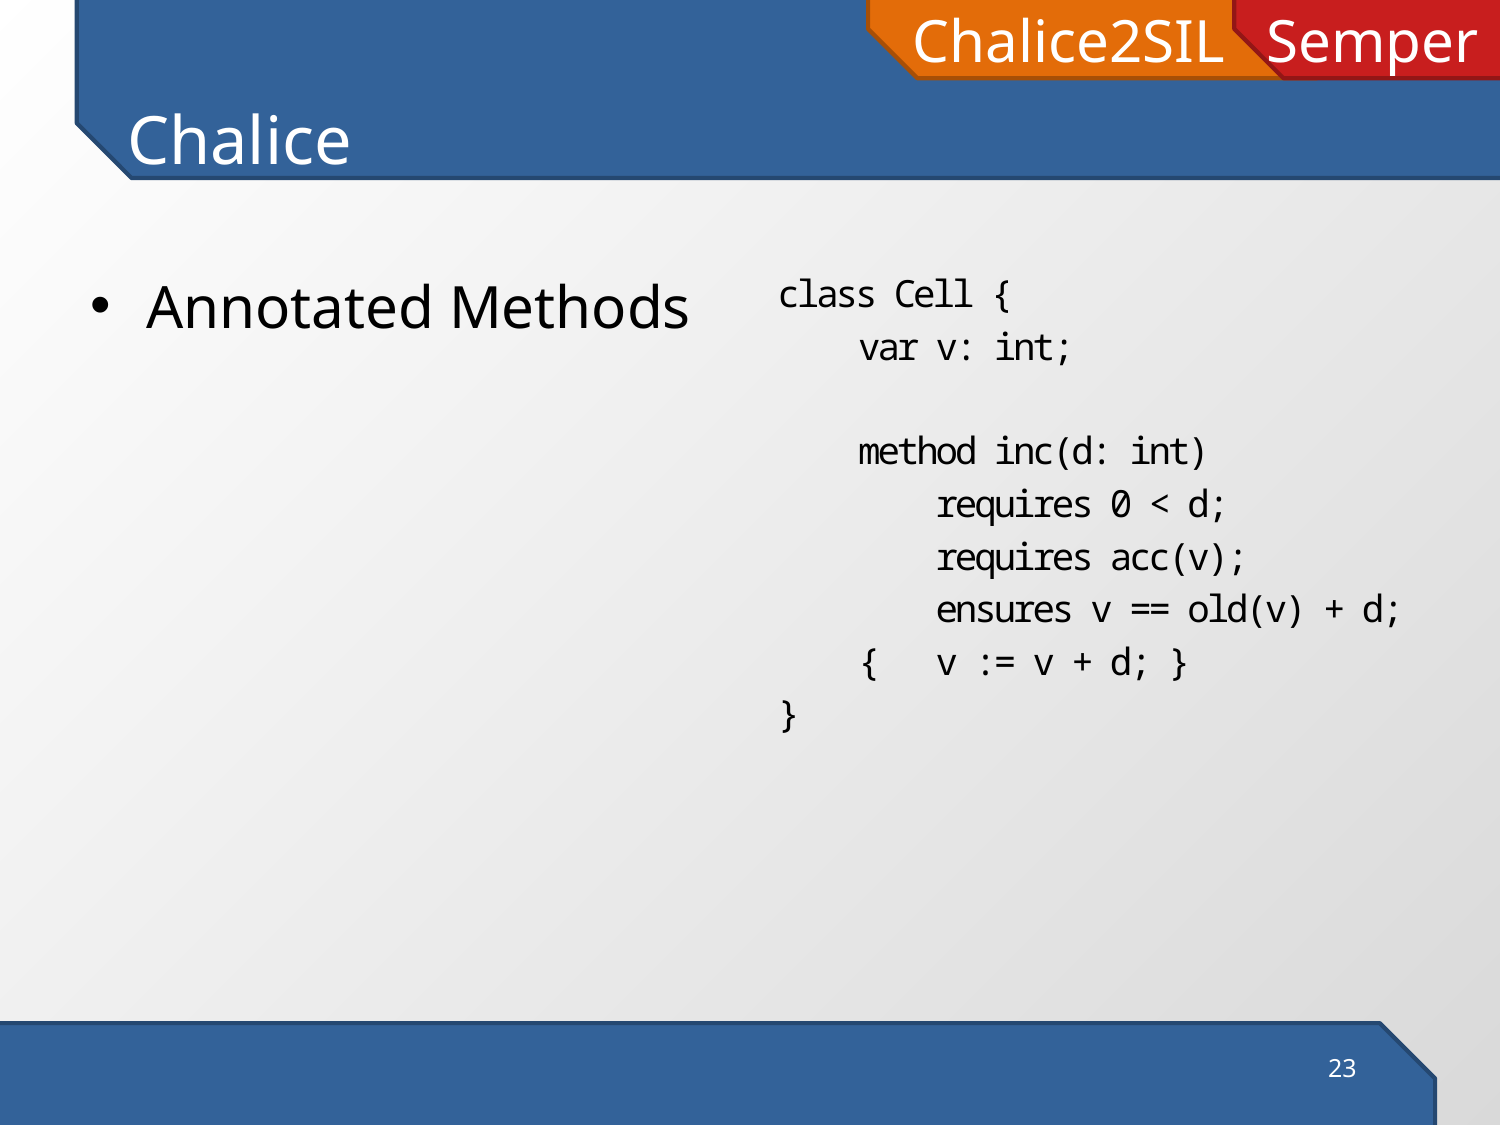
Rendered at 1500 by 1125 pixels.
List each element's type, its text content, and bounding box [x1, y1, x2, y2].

slide_number 23 [1021, 1040, 1372, 1100]
title Chalice [112, 44, 1436, 232]
list class Cell { var v: int; method inc(d: int) requires 0 < d; requires acc(v); ensures v == old(v) + d; { v := v + d; } } [762, 262, 1425, 1005]
list Annotated Methods [75, 262, 738, 1005]
